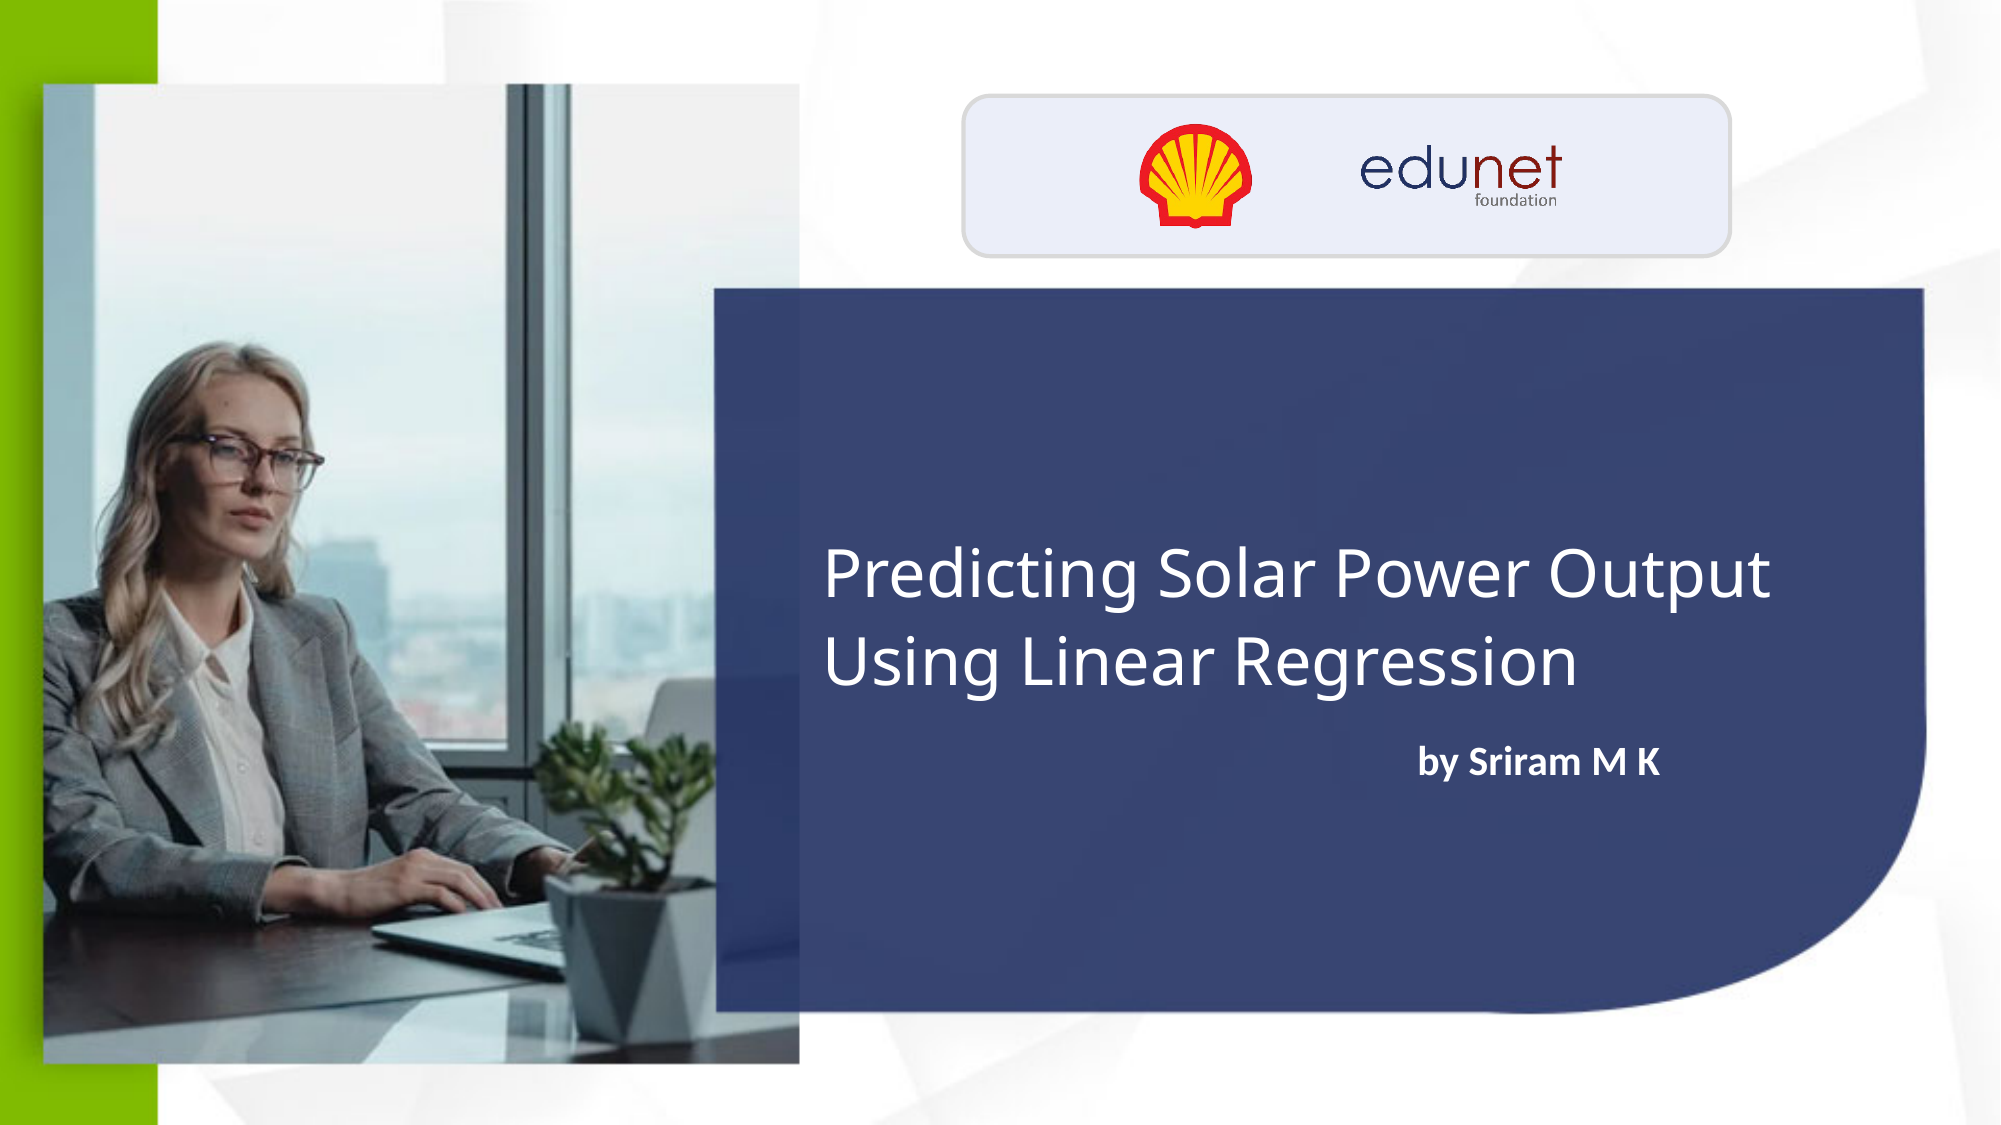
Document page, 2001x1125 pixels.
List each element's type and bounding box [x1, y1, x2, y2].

text_box [1130, 121, 1564, 231]
picture [0, 0, 2000, 1125]
